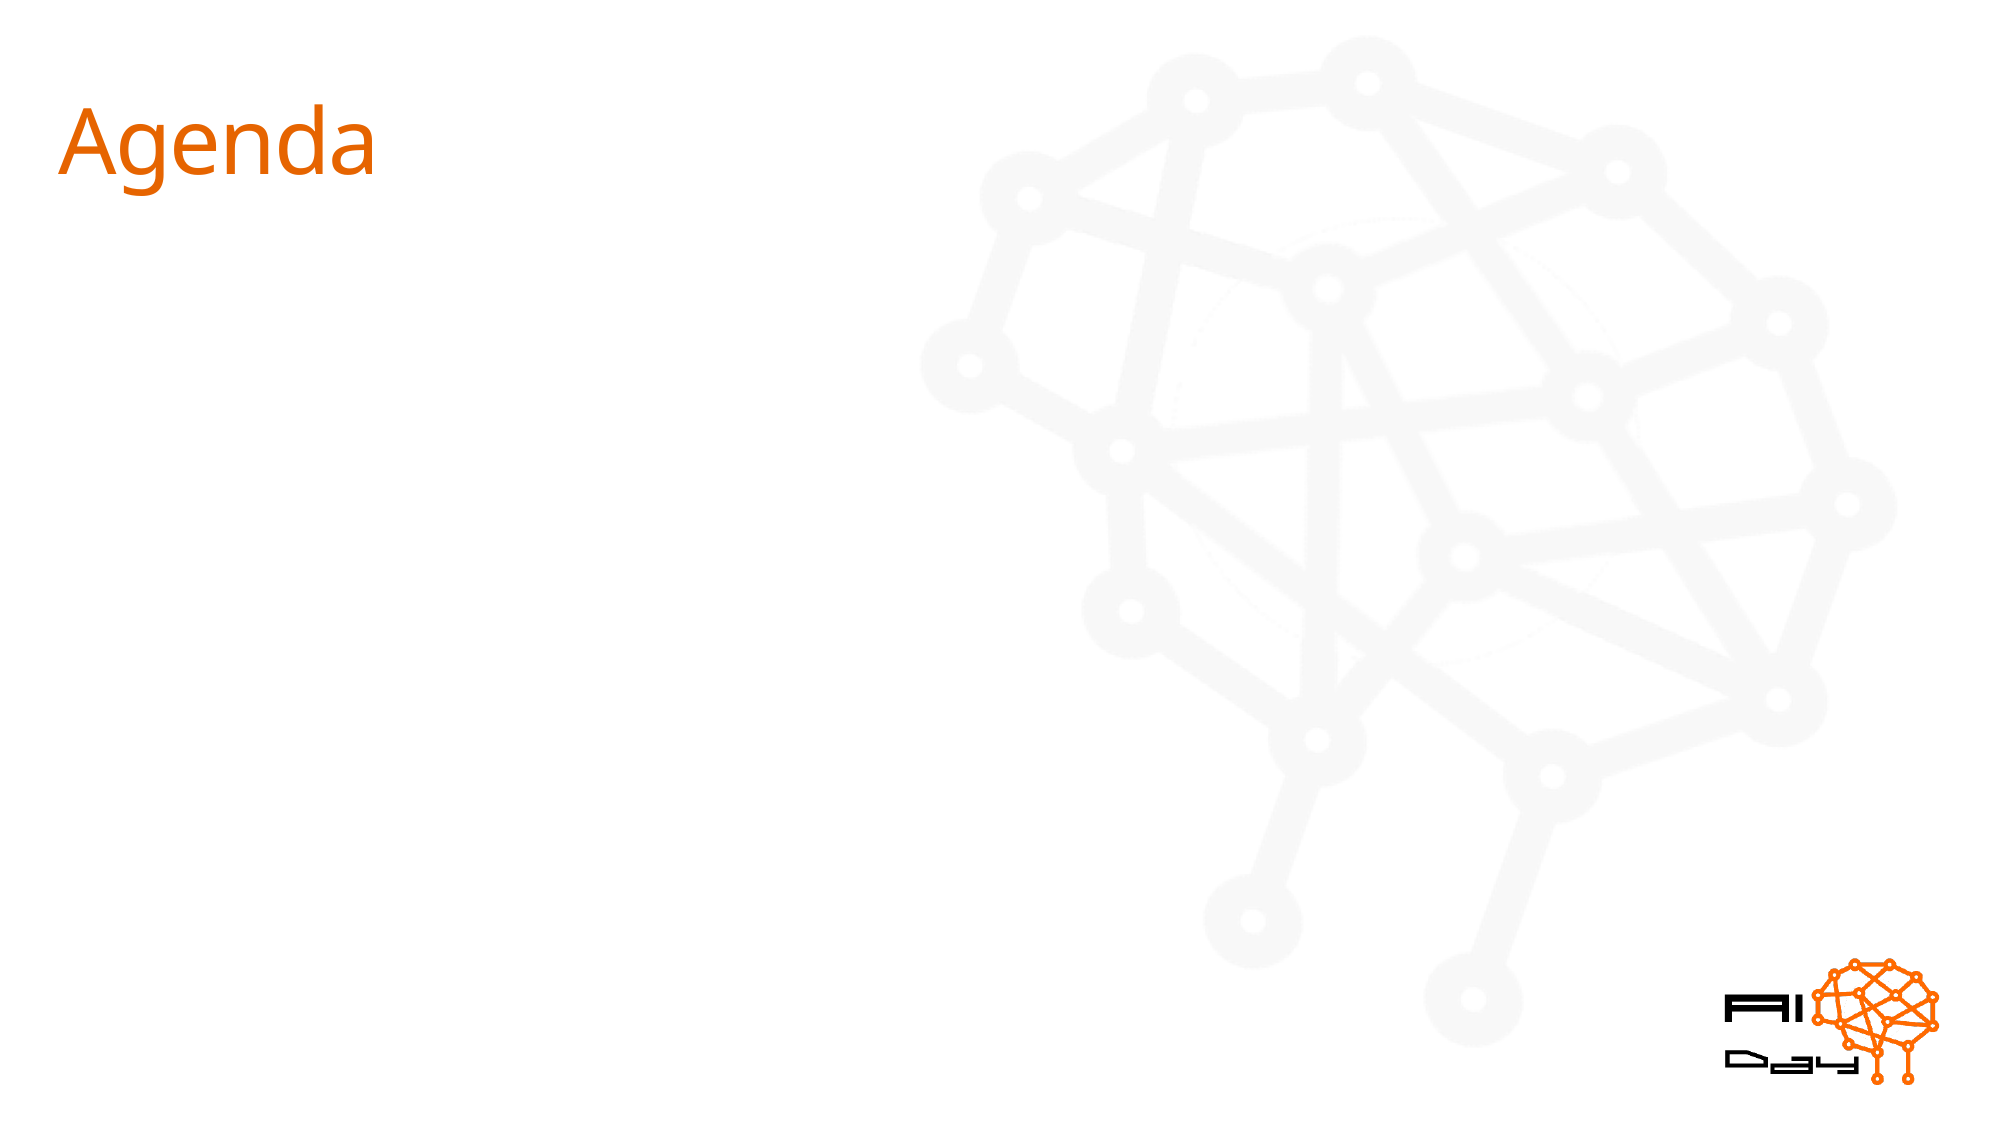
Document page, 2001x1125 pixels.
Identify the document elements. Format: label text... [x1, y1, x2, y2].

picture [1703, 944, 1959, 1095]
title Agenda [58, 56, 1866, 225]
